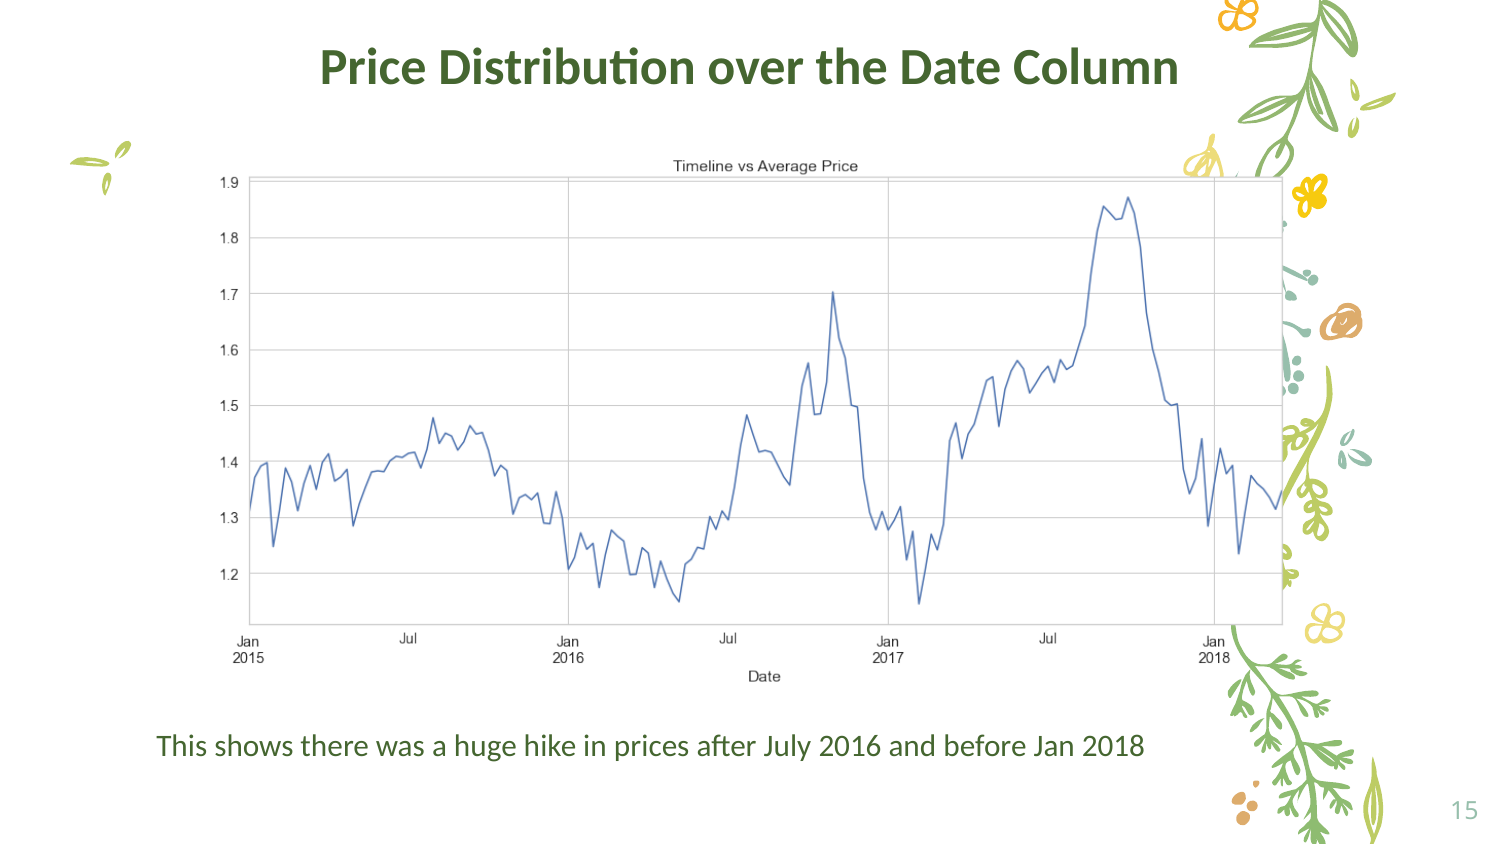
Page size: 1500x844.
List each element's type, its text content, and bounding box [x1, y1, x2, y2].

slide_number 15 [1403, 779, 1494, 844]
picture [211, 153, 1289, 691]
text_box This shows there was a huge hike in prices after July 2016 and before Jan 2018 [141, 717, 1206, 807]
title [116, 96, 1206, 207]
text_box Price Distribution over the Date Column [257, 0, 1243, 111]
